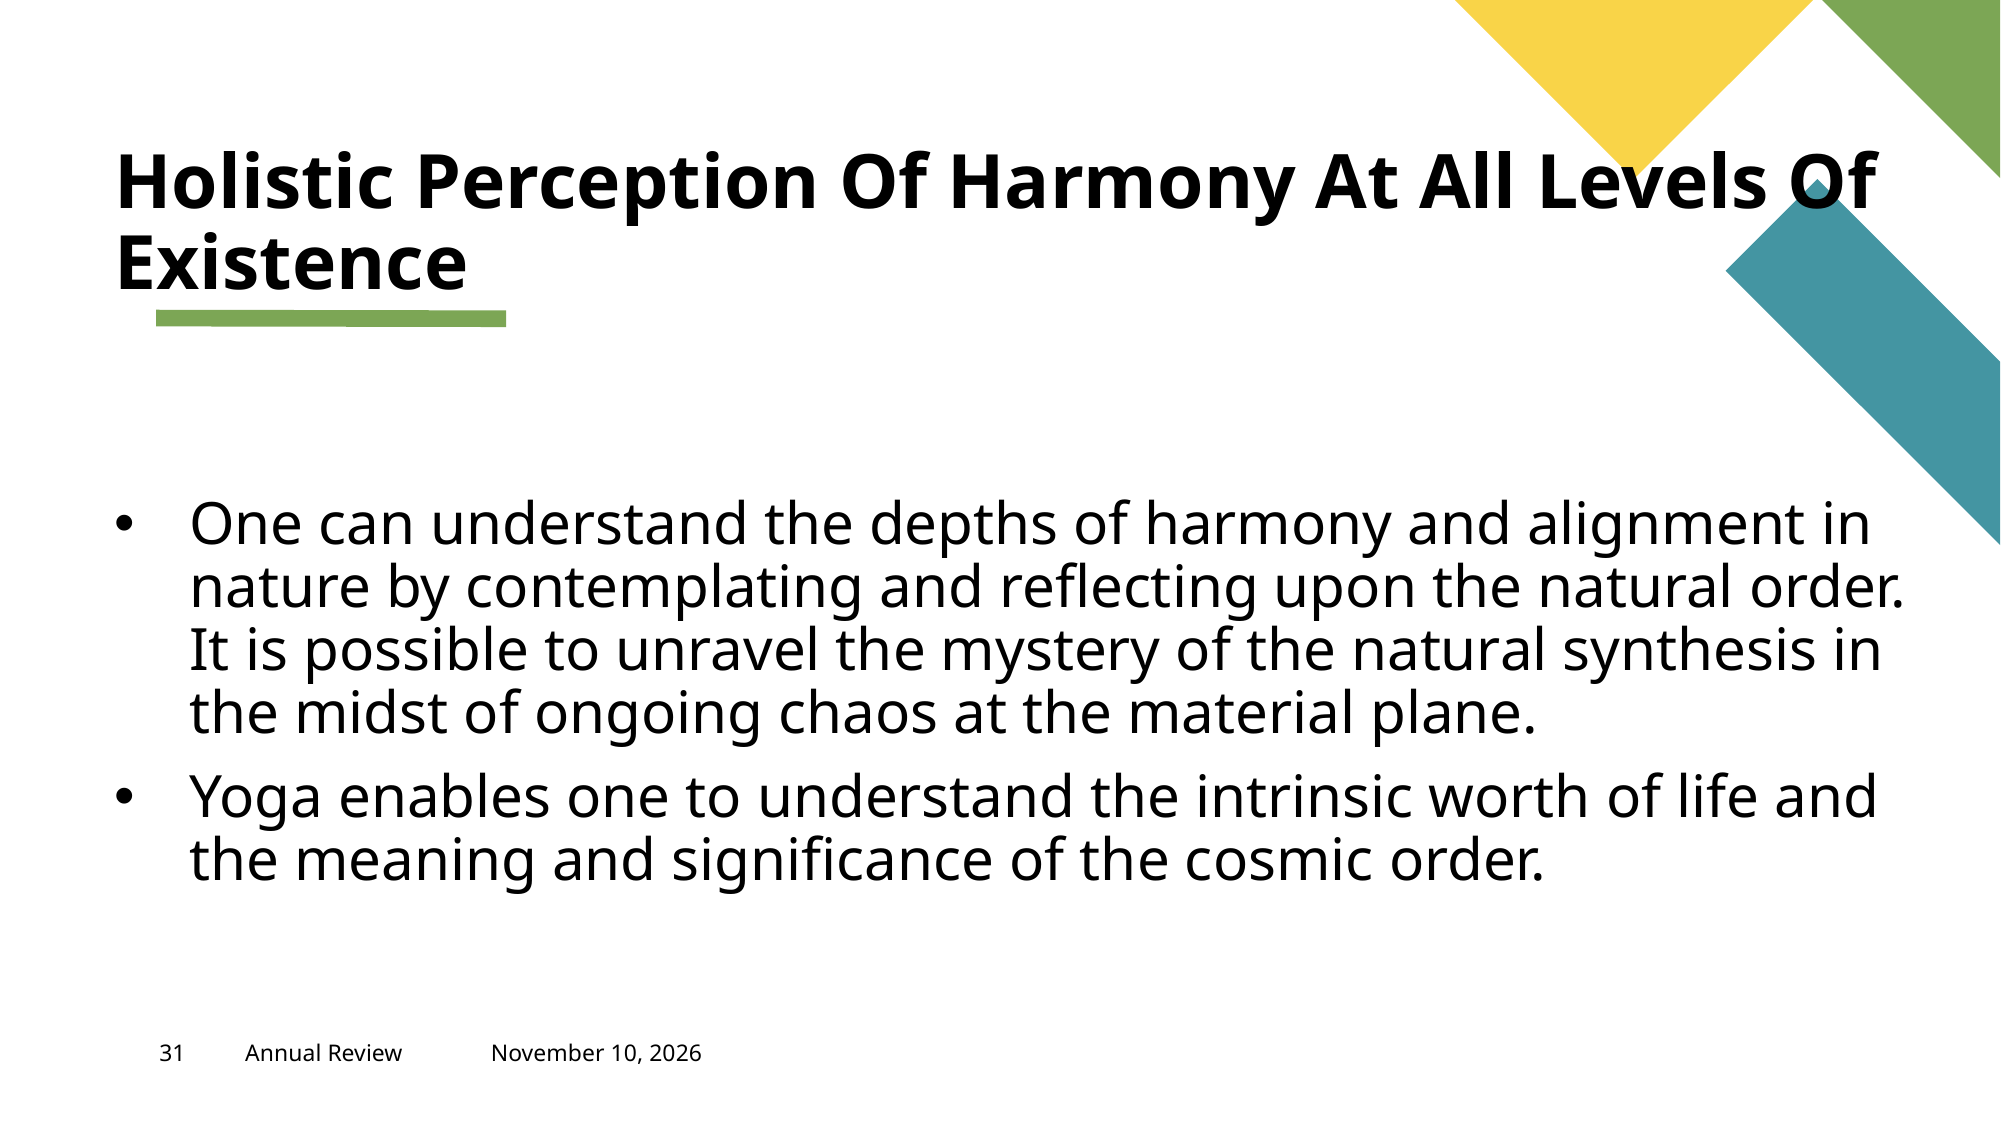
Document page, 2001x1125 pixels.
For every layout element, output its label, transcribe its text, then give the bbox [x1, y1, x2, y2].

footer Annual Review [246, 1038, 491, 1080]
list Holistic Perception Of Harmony At All Levels Of Existence One can understand the depths of harmony and alignment in nature by contemplating and reflecting upon the natural order. It is possible to unravel the mystery of the natural synthesis in the midst of ongoing chaos at the material plane. Yoga enables one to understand the intrinsic worth of life and the meaning and significance of the cosmic order. [99, 25, 1925, 1080]
slide_number 31 [159, 1038, 246, 1080]
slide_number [491, 1038, 707, 1080]
